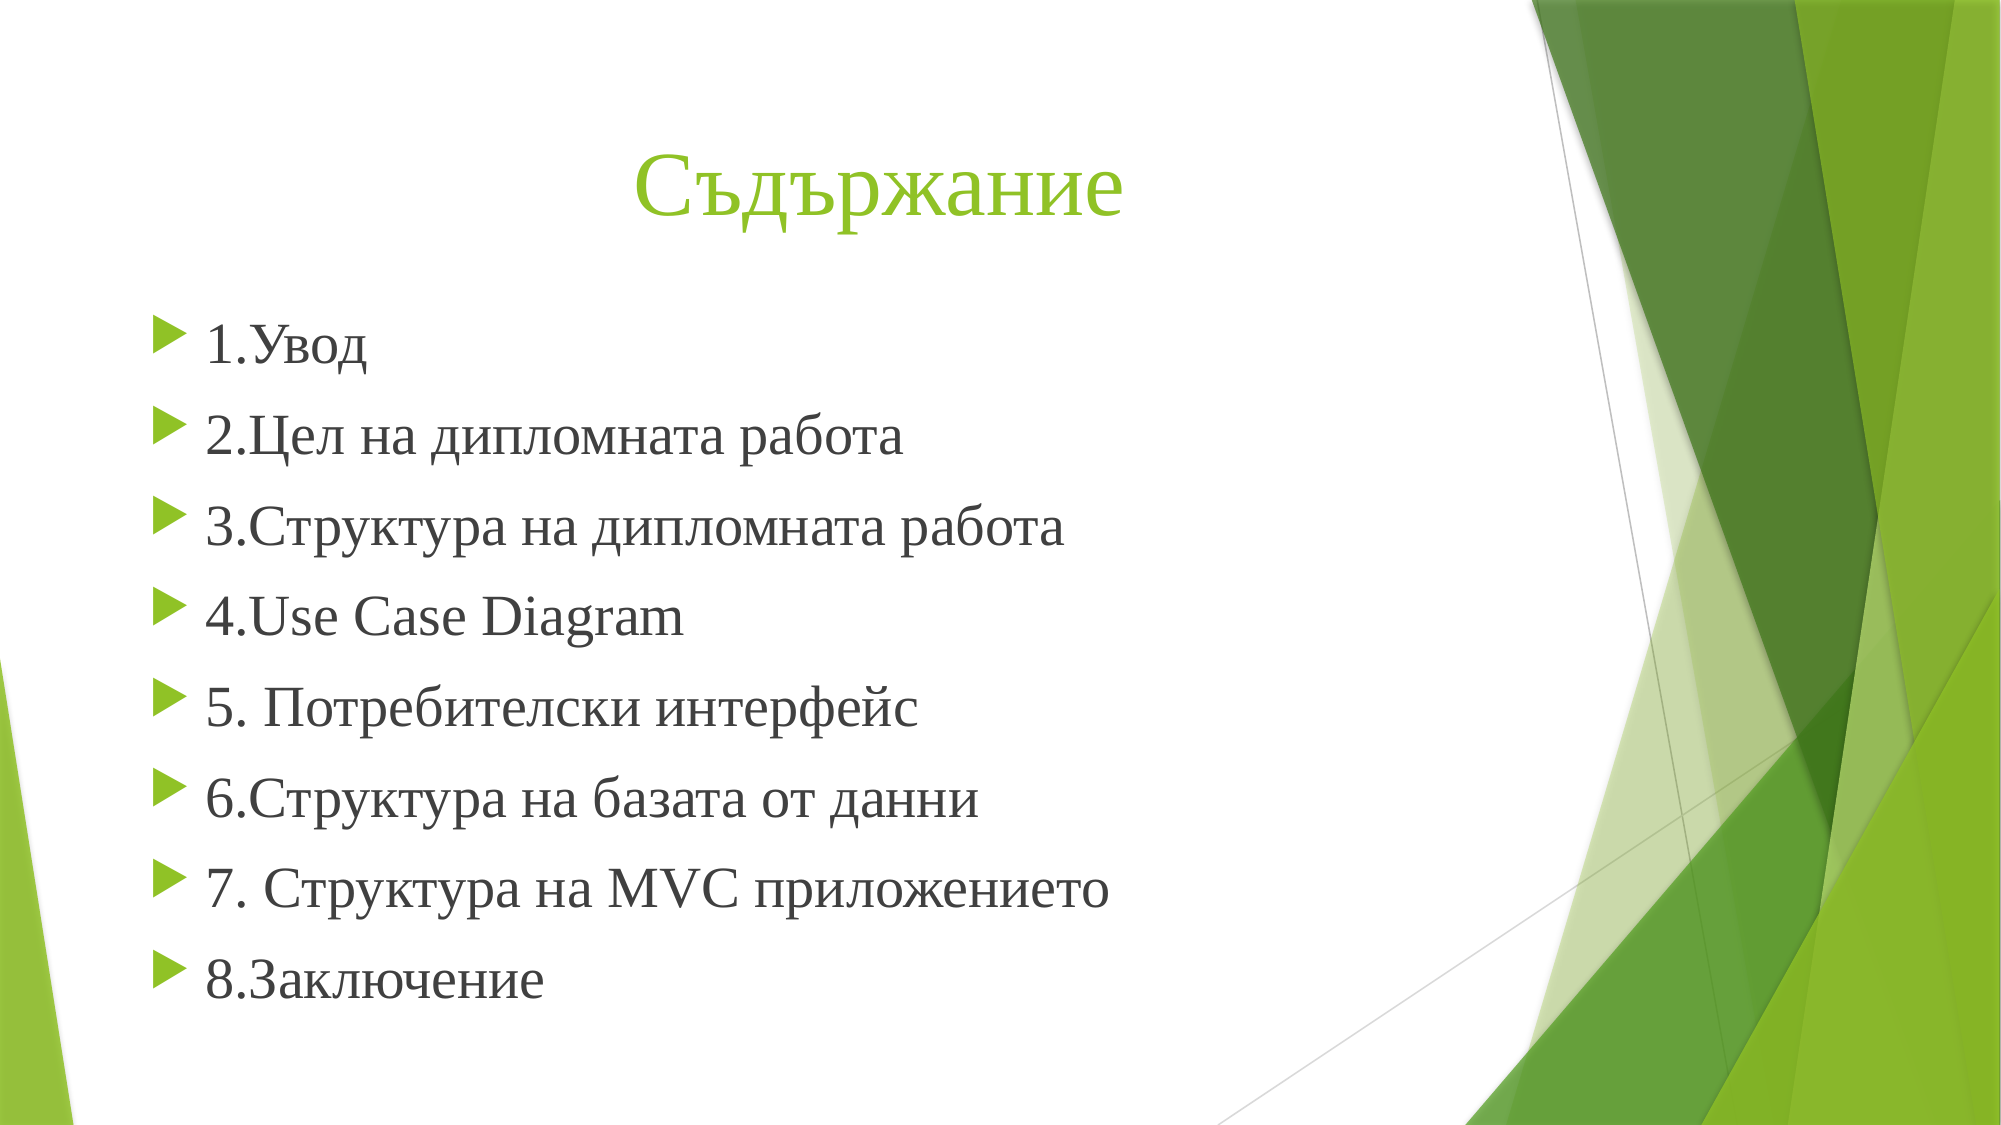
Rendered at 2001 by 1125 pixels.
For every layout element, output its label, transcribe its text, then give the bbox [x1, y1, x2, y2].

list 1.Увод 2.Цел на дипломната работа 3.Структура на дипломната работа 4.Use Case Diagram 5. Потребителски интерфейс 6.Структура на базата от данни 7. Структура на MVC приложението 8.Заключение [133, 297, 1545, 1029]
title Съдържание [54, 116, 1705, 355]
